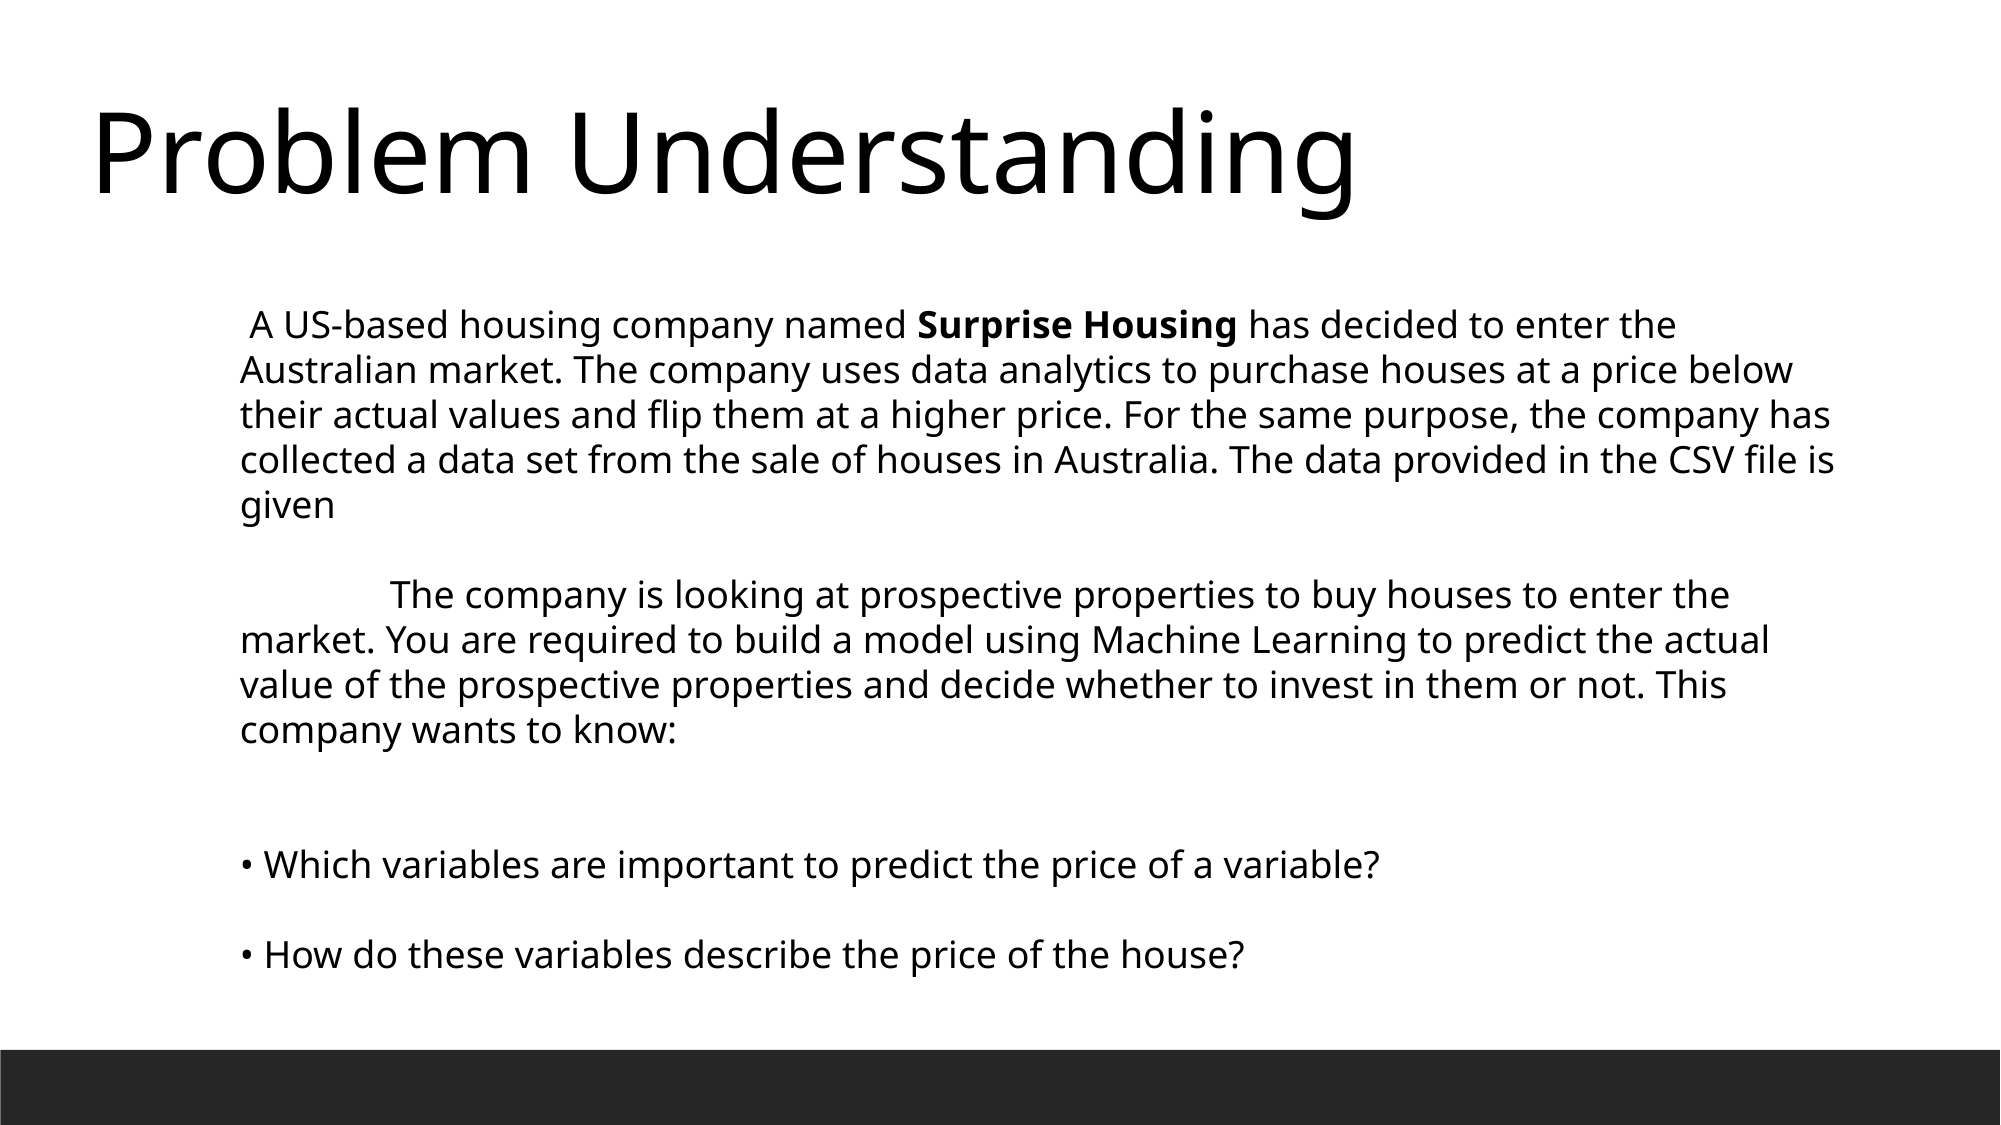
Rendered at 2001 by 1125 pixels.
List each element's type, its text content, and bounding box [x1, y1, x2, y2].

text_box A US-based housing company named Surprise Housing has decided to enter the Australian market. The company uses data analytics to purchase houses at a price below their actual values and flip them at a higher price. For the same purpose, the company has collected a data set from the sale of houses in Australia. The data provided in the CSV file is given The company is looking at prospective properties to buy houses to enter the market. You are required to build a model using Machine Learning to predict the actual value of the prospective properties and decide whether to invest in them or not. This company wants to know: • Which variables are important to predict the price of a variable? • How do these variables describe the price of the house? [224, 294, 1853, 984]
text_box Problem Understanding [74, 73, 1500, 224]
